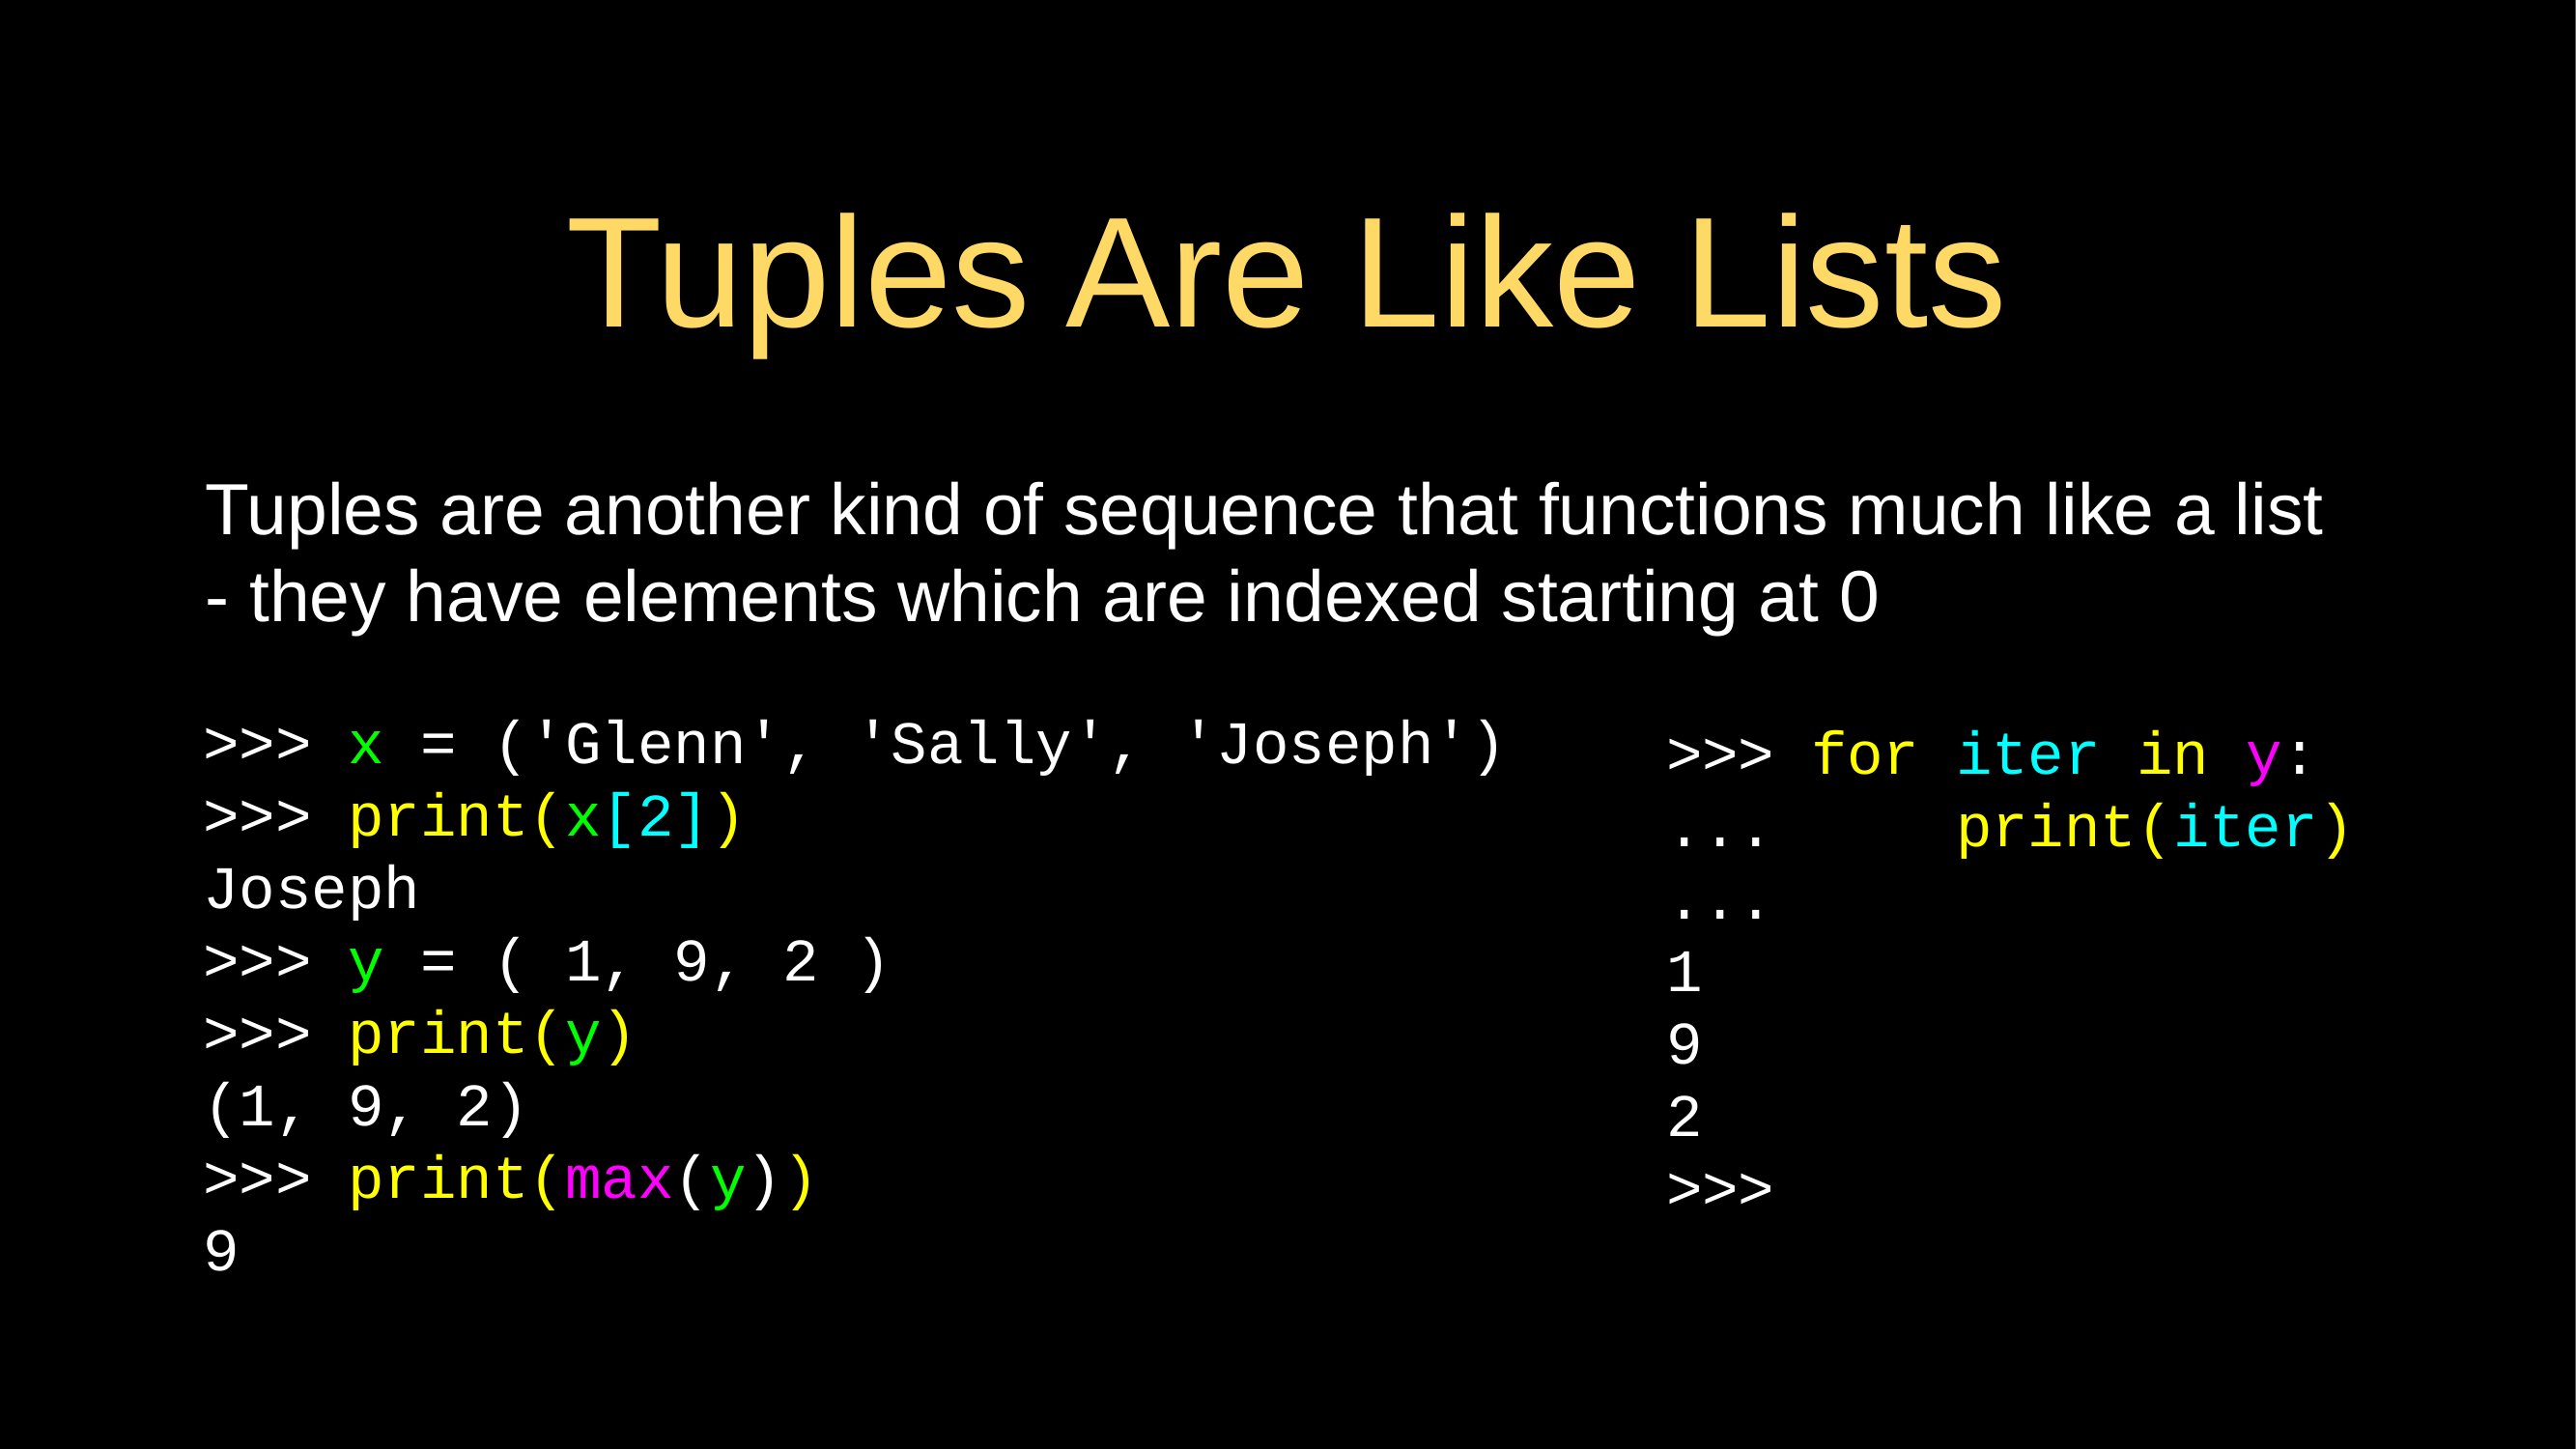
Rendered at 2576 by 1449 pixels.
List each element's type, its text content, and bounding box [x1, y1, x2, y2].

title Tuples Are Like Lists [183, 125, 2391, 403]
list Tuples are another kind of sequence that functions much like a list - they have elements which are indexed starting at 0 [119, 412, 2346, 687]
text_box >>> for iter in y: ... print(iter) ... 1 9 2 >>> [1665, 686, 2391, 1250]
text_box >>> x = ('Glenn', 'Sally', 'Joseph') >>> print(x[2]) Joseph >>> y = ( 1, 9, 2 ) >>> print(y) (1, 9, 2) >>> print(max(y)) 9 [203, 711, 1652, 1275]
